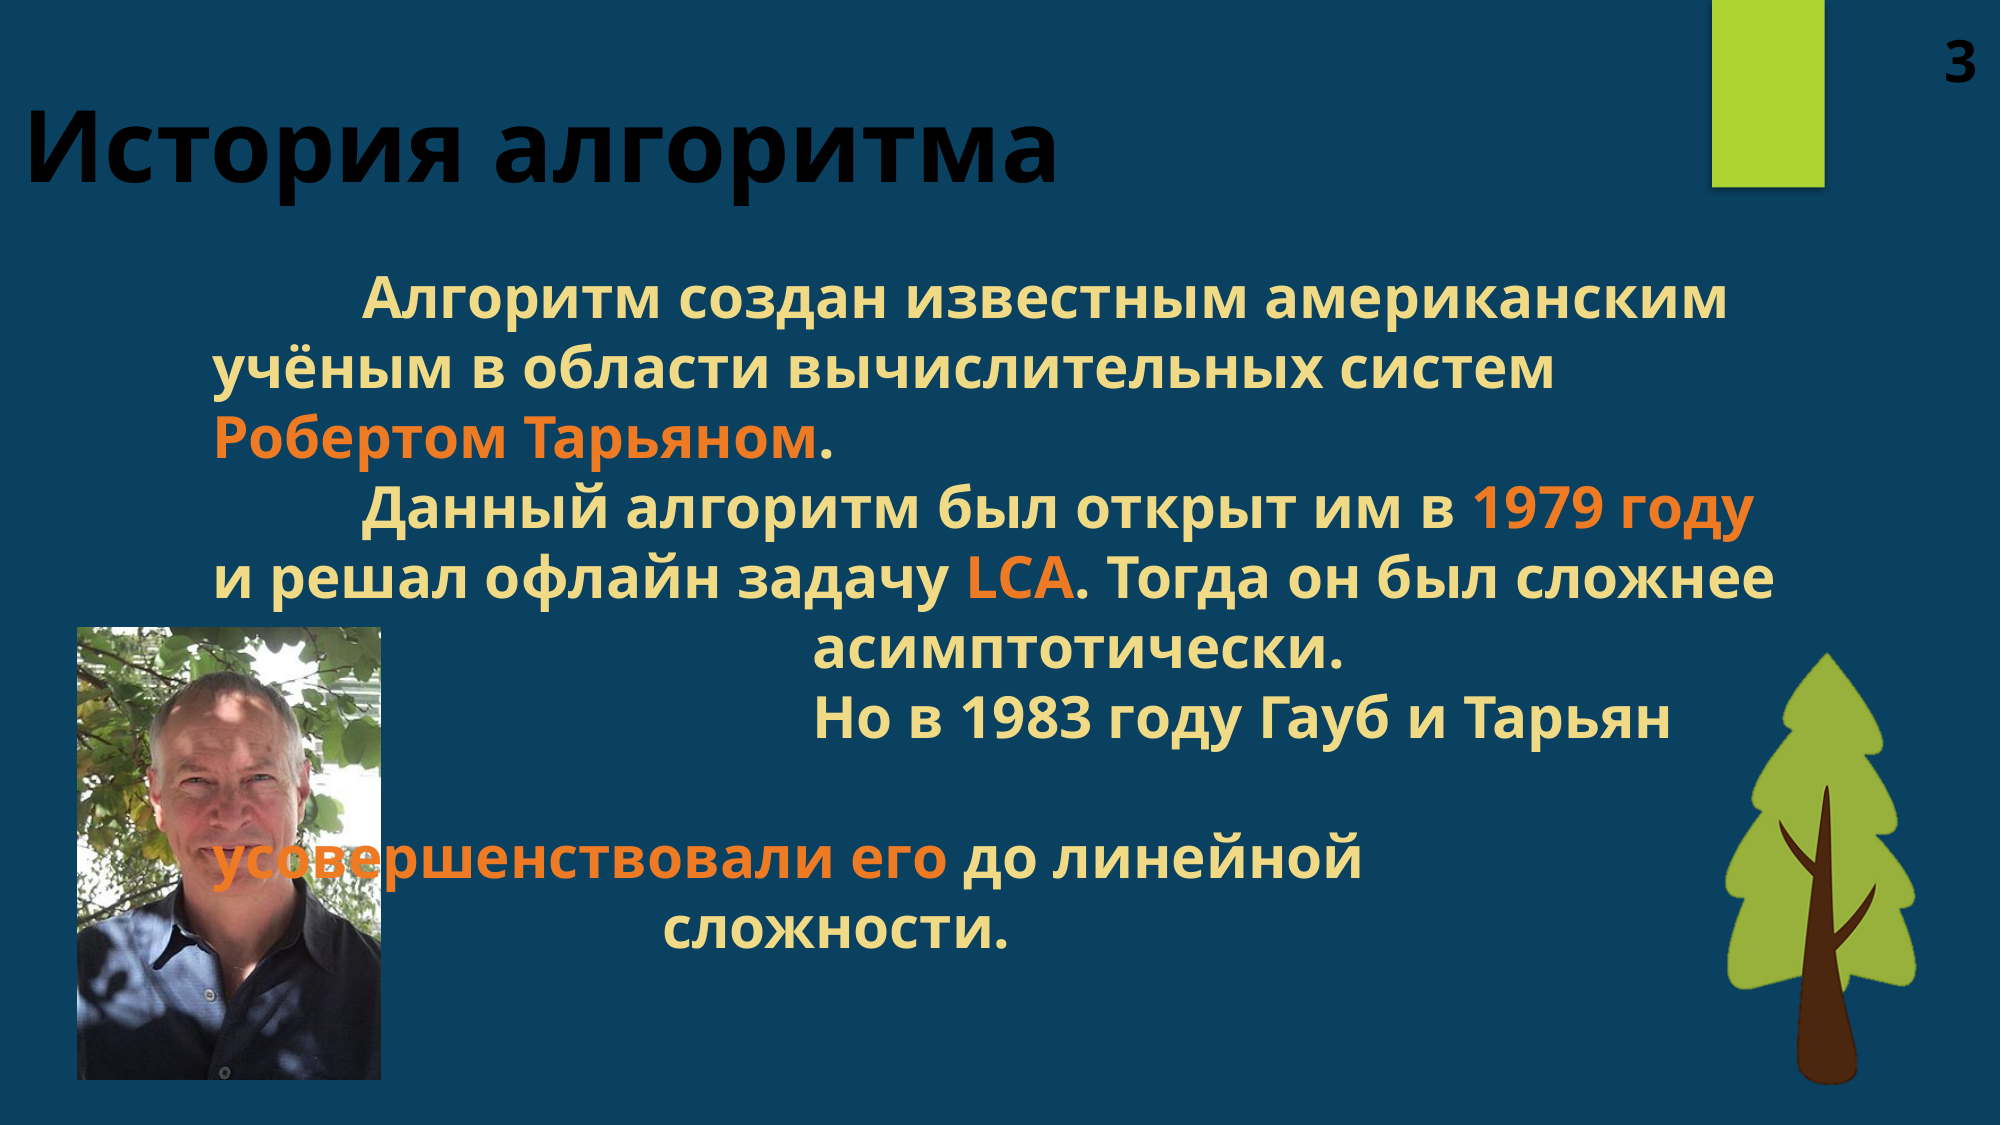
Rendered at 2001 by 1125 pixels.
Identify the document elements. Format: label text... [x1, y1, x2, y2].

picture [1564, 627, 2000, 1125]
text_box История алгоритма [0, 74, 1162, 210]
text_box Алгоритм создан известным американским учёным в области вычислительных систем Робертом Тарьяном. Данный алгоритм был открыт им в 1979 году и решал офлайн задачу LCA. Тогда он был сложнее асимптотически. Но в 1983 году Гауб и Тарьян усовершенствовали его до линейной сложности. [197, 252, 1803, 1103]
text_box 3 [1929, 16, 1993, 102]
picture [76, 627, 381, 1081]
